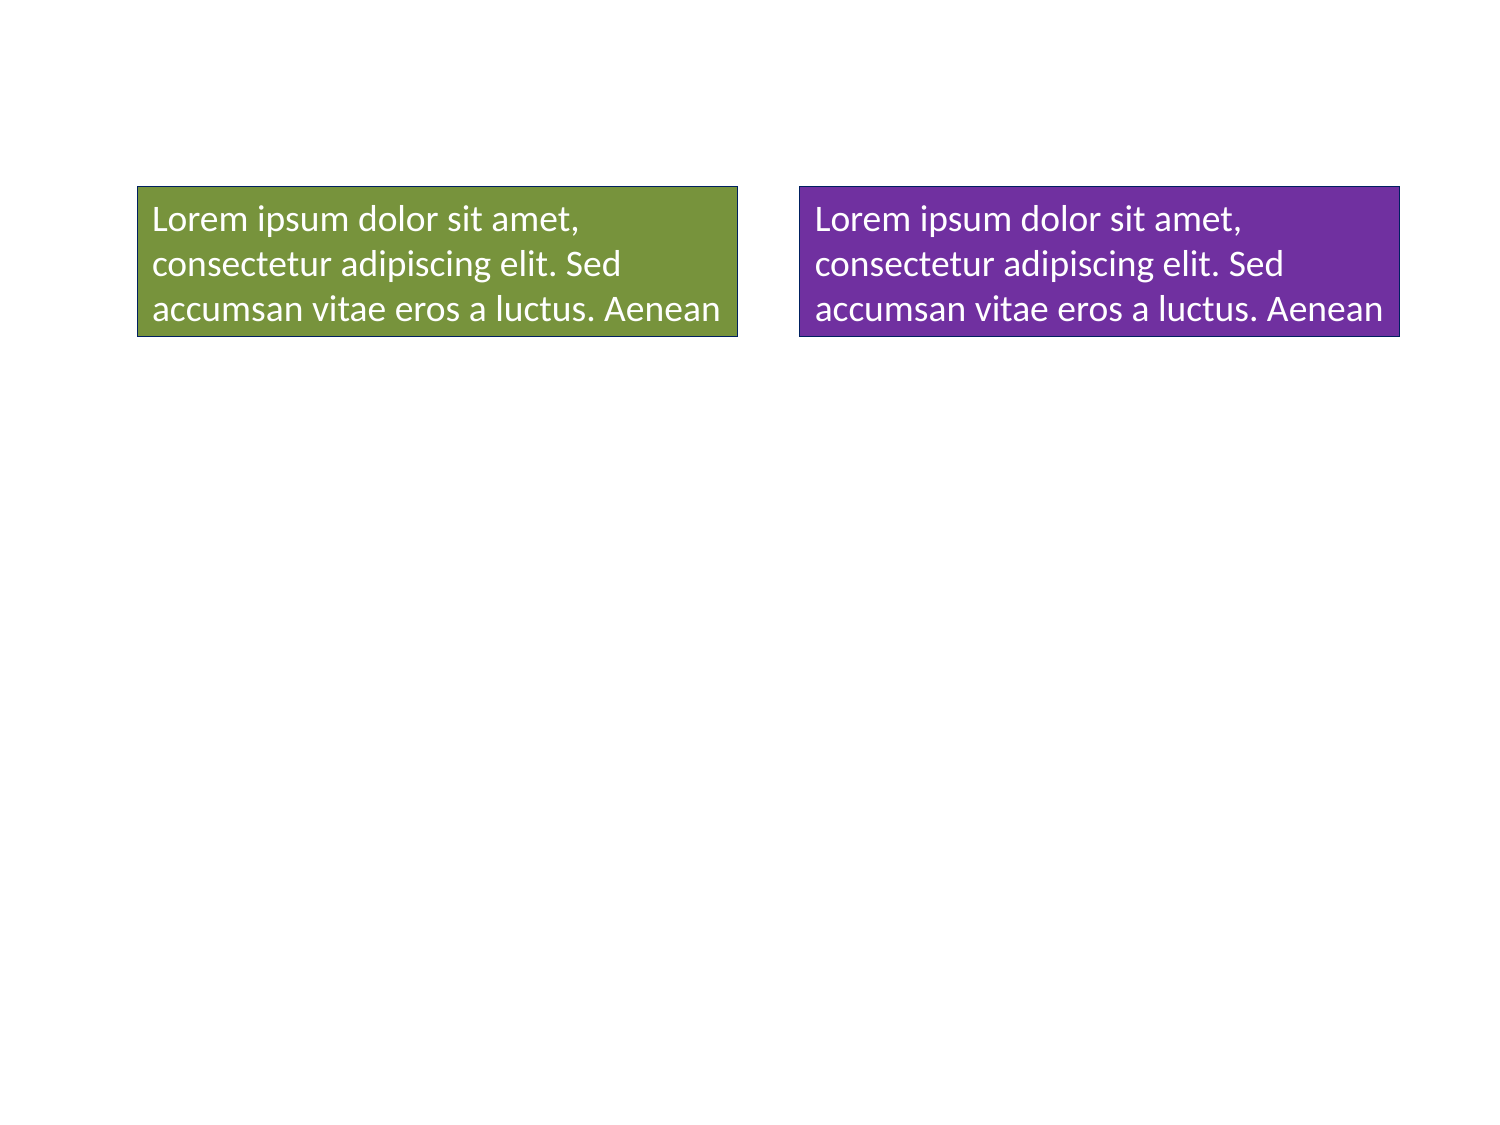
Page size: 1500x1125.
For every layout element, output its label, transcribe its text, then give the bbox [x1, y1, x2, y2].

text_box Lorem ipsum dolor sit amet, consectetur adipiscing elit. Sed accumsan vitae eros a luctus. Aenean [137, 186, 738, 337]
text_box Lorem ipsum dolor sit amet, consectetur adipiscing elit. Sed accumsan vitae eros a luctus. Aenean [799, 186, 1400, 337]
